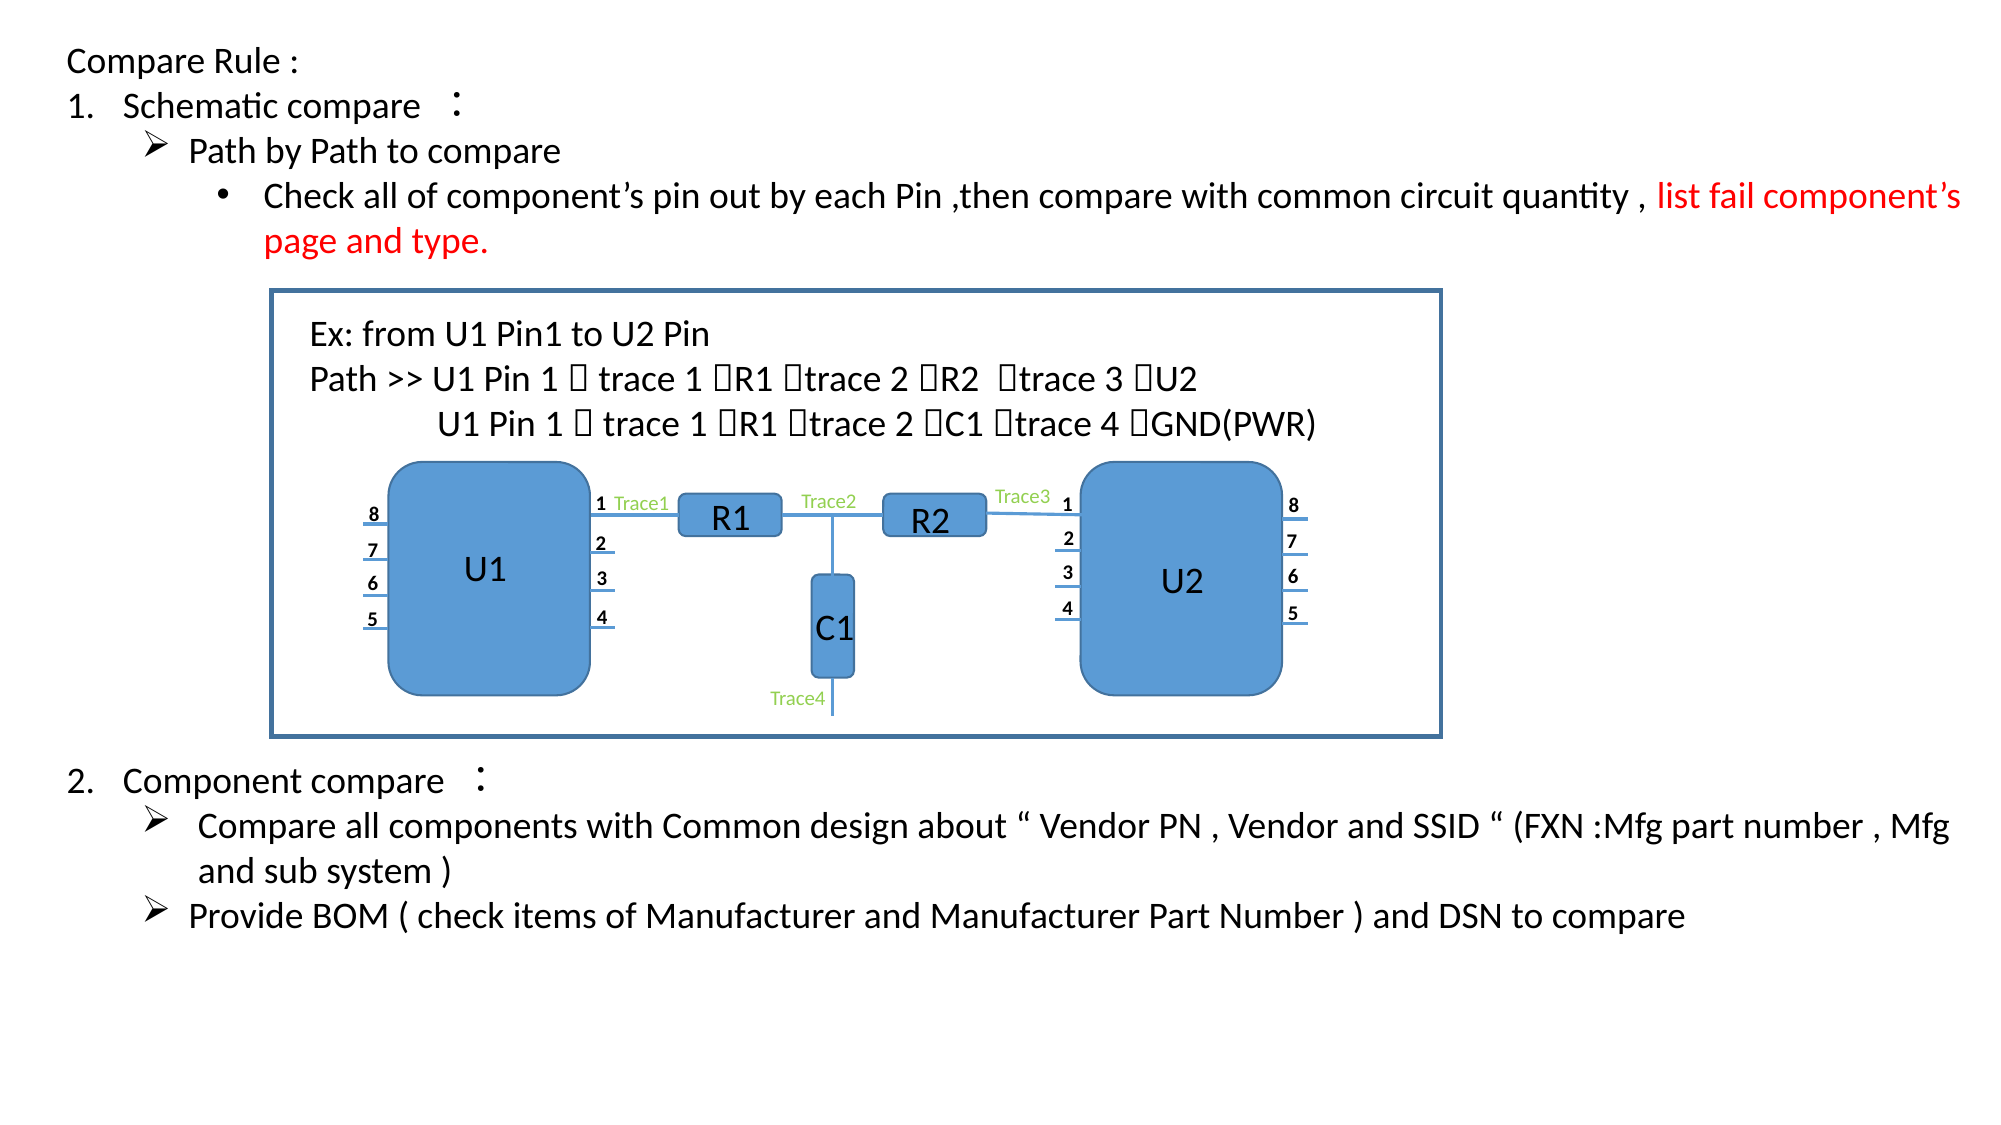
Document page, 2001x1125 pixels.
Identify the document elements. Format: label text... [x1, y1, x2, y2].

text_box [271, 290, 1441, 737]
text_box Compare Rule : Schematic compare ： Path by Path to compare Check all of component’s pin out by each Pin ,then compare with common circuit quantity , list fail component’s page and type. Component compare ： Compare all components with Common design about “ Vendor PN , Vendor and SSID “ (FXN :Mfg part number , Mfg and sub system ) Provide BOM ( check items of Manufacturer and Manufacturer Part Number ) and DSN to compare [51, 28, 2000, 989]
